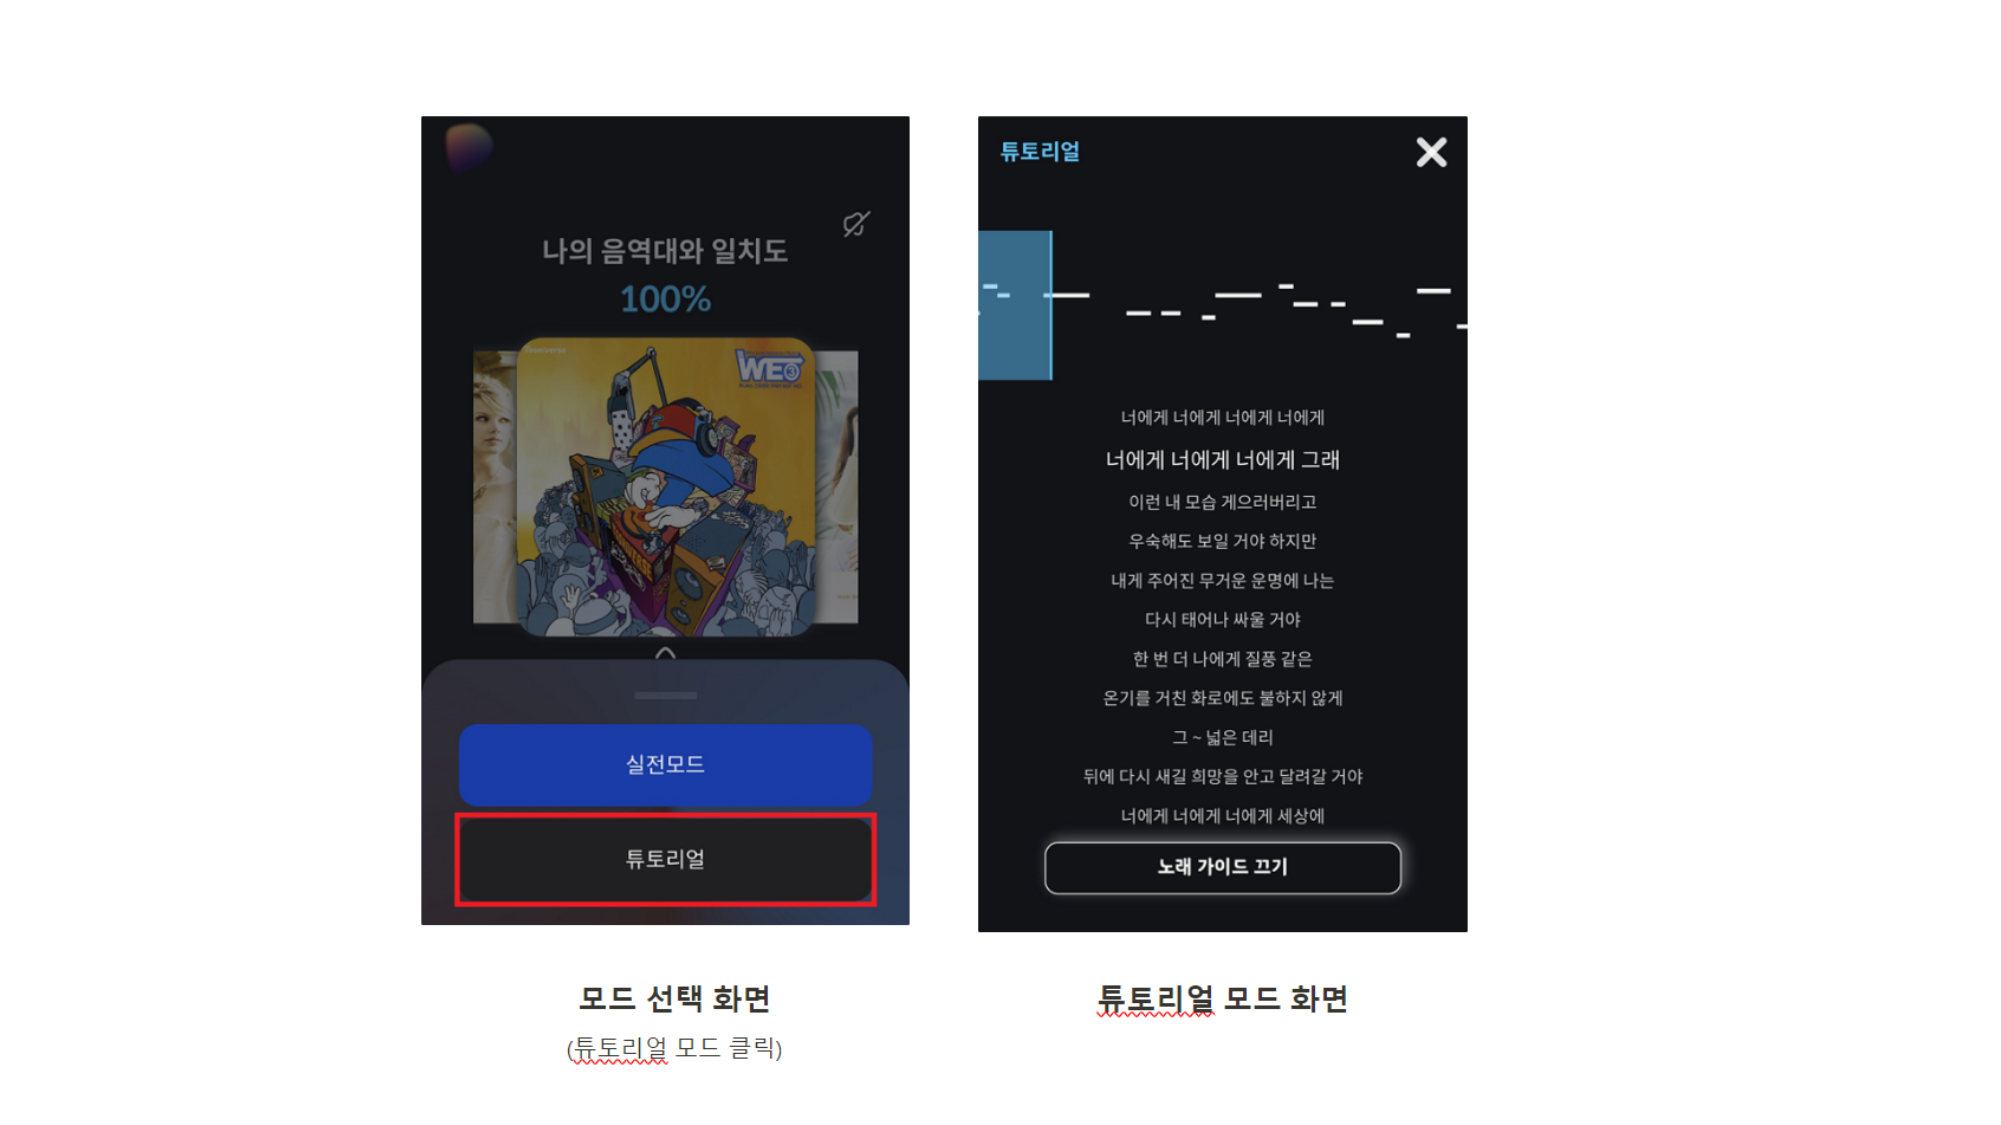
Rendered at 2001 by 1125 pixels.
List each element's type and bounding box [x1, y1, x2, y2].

picture [276, 17, 1651, 1125]
